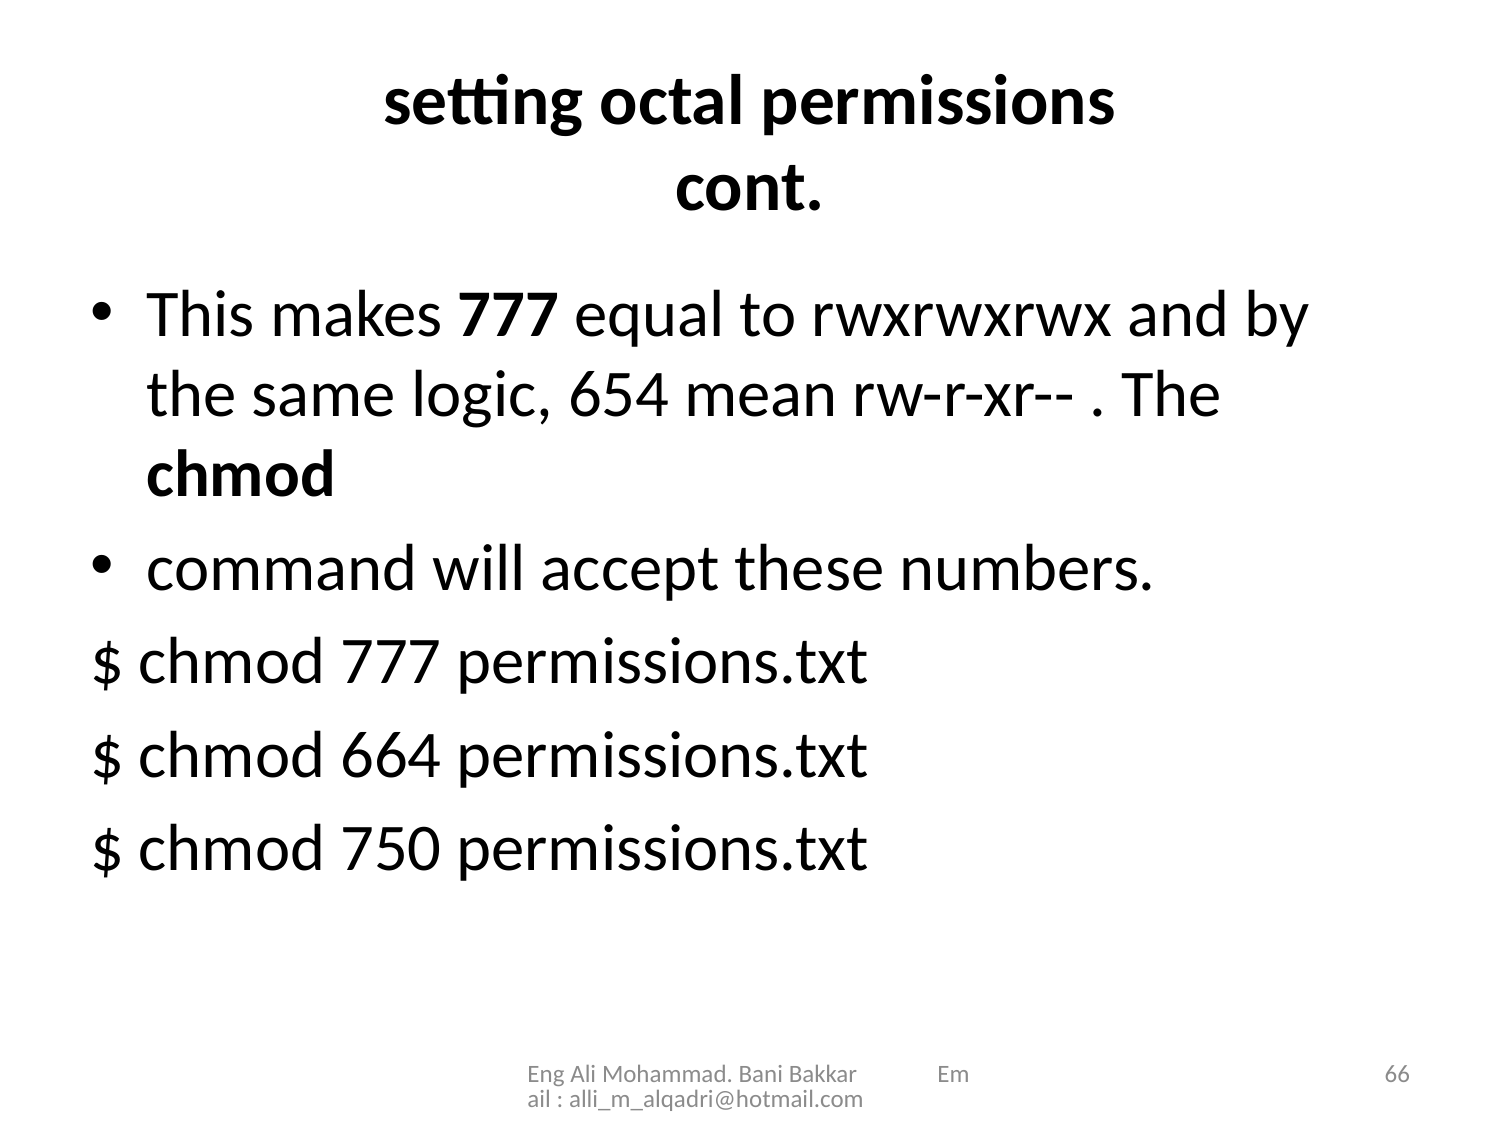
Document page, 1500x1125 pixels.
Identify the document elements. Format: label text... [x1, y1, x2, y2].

title setting octal permissions cont. [75, 45, 1425, 233]
slide_number 66 [1074, 1042, 1425, 1103]
list This makes 777 equal to rwxrwxrwx and by the same logic, 654 mean rw-r-xr-- . The chmod command will accept these numbers. $ chmod 777 permissions.txt $ chmod 664 permissions.txt $ chmod 750 permissions.txt [75, 262, 1425, 1005]
footer Eng Ali Mohammad. Bani Bakkar Email : alli_m_alqadri@hotmail.com [512, 1042, 988, 1103]
